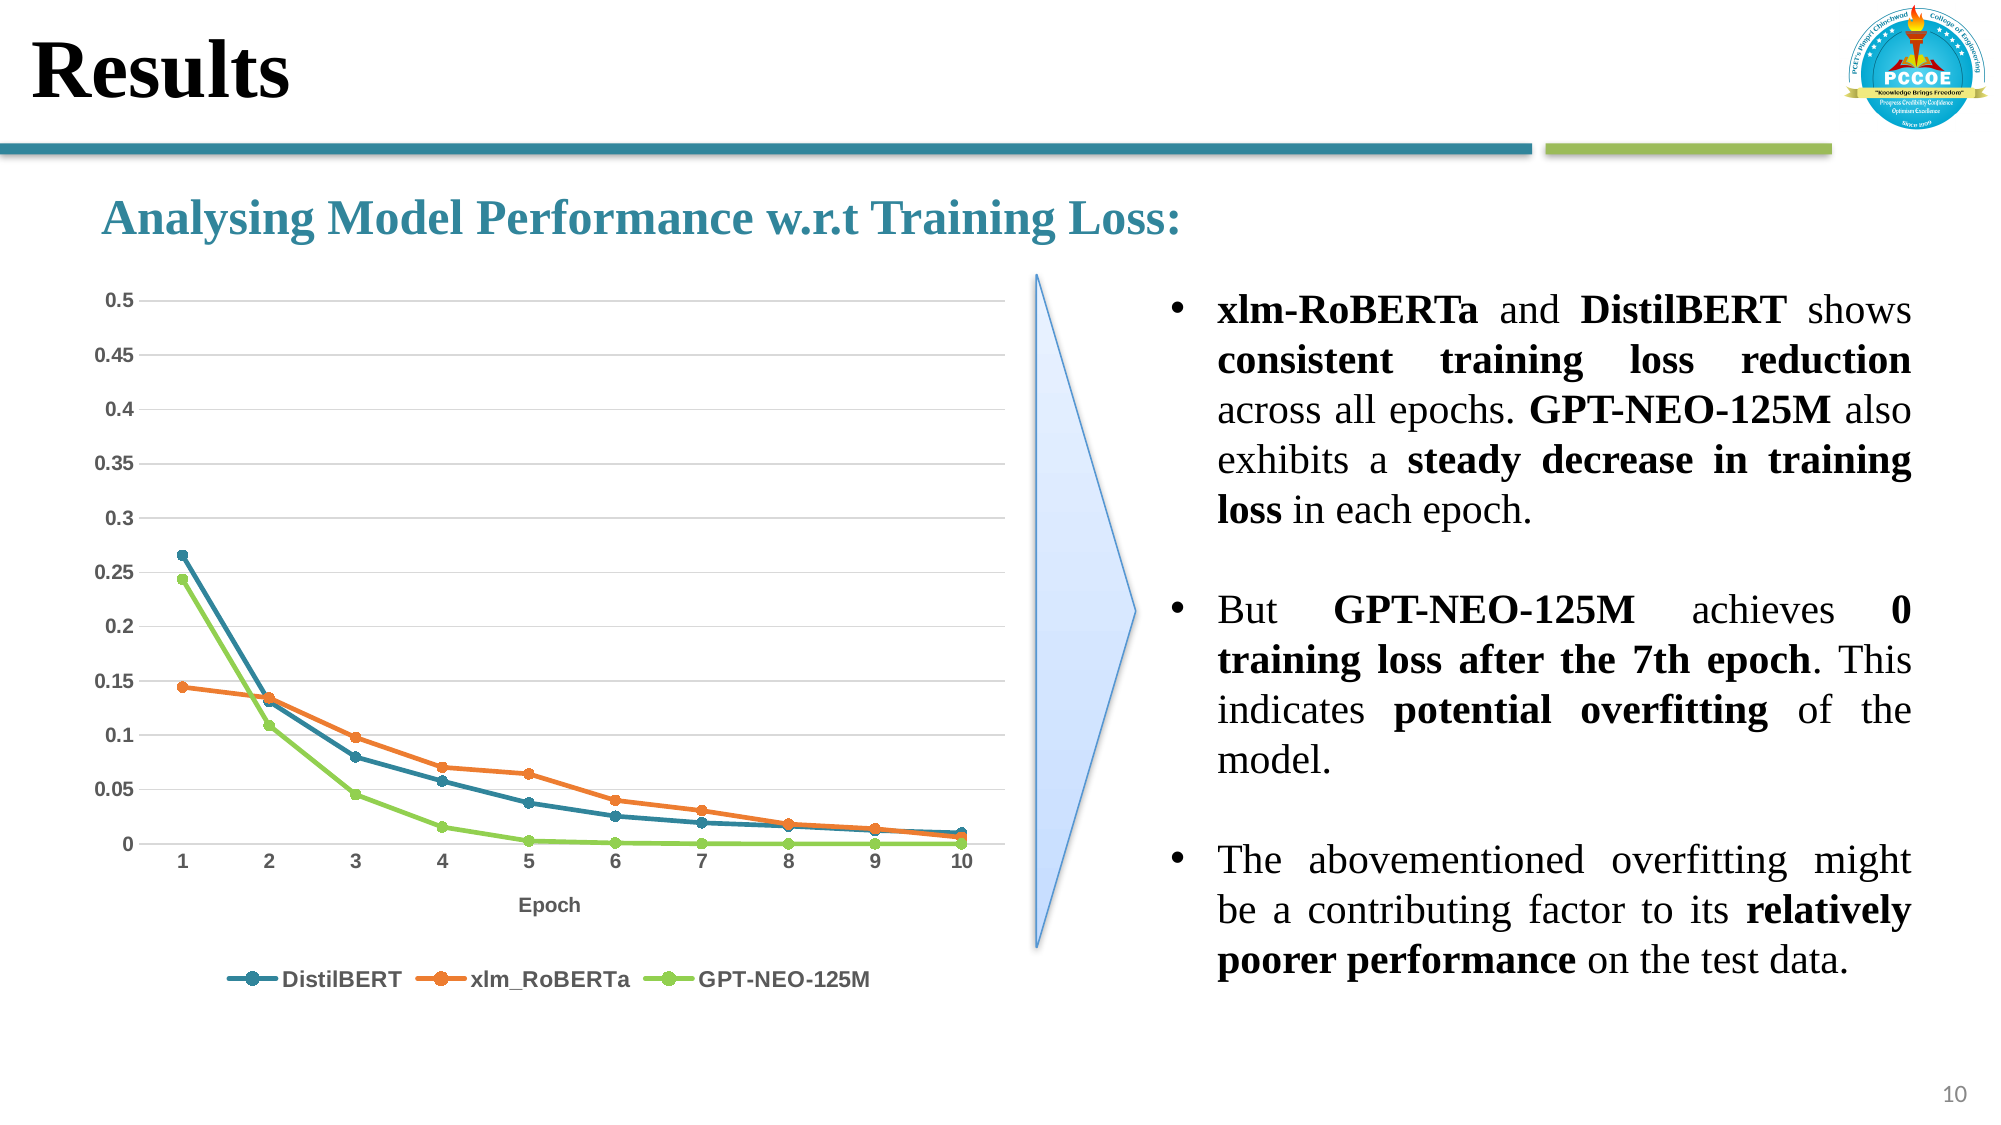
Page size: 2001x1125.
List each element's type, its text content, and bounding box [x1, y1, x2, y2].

chart [74, 274, 1025, 999]
title Results [16, 11, 1832, 130]
text_box [1035, 273, 1137, 949]
picture [1839, 3, 1994, 132]
text_box Analysing Model Performance w.r.t Training Loss: [86, 177, 1198, 253]
slide_number 10 [1532, 1070, 1983, 1116]
text_box xlm-RoBERTa and DistilBERT shows consistent training loss reduction across all epochs. GPT-NEO-125M also exhibits a steady decrease in training loss in each epoch. But GPT-NEO-125M achieves 0 training loss after the 7th epoch. This indicates potential overfitting of the model. The abovementioned overfitting might be a contributing factor to its relatively poorer performance on the test data. [1155, 274, 1927, 990]
